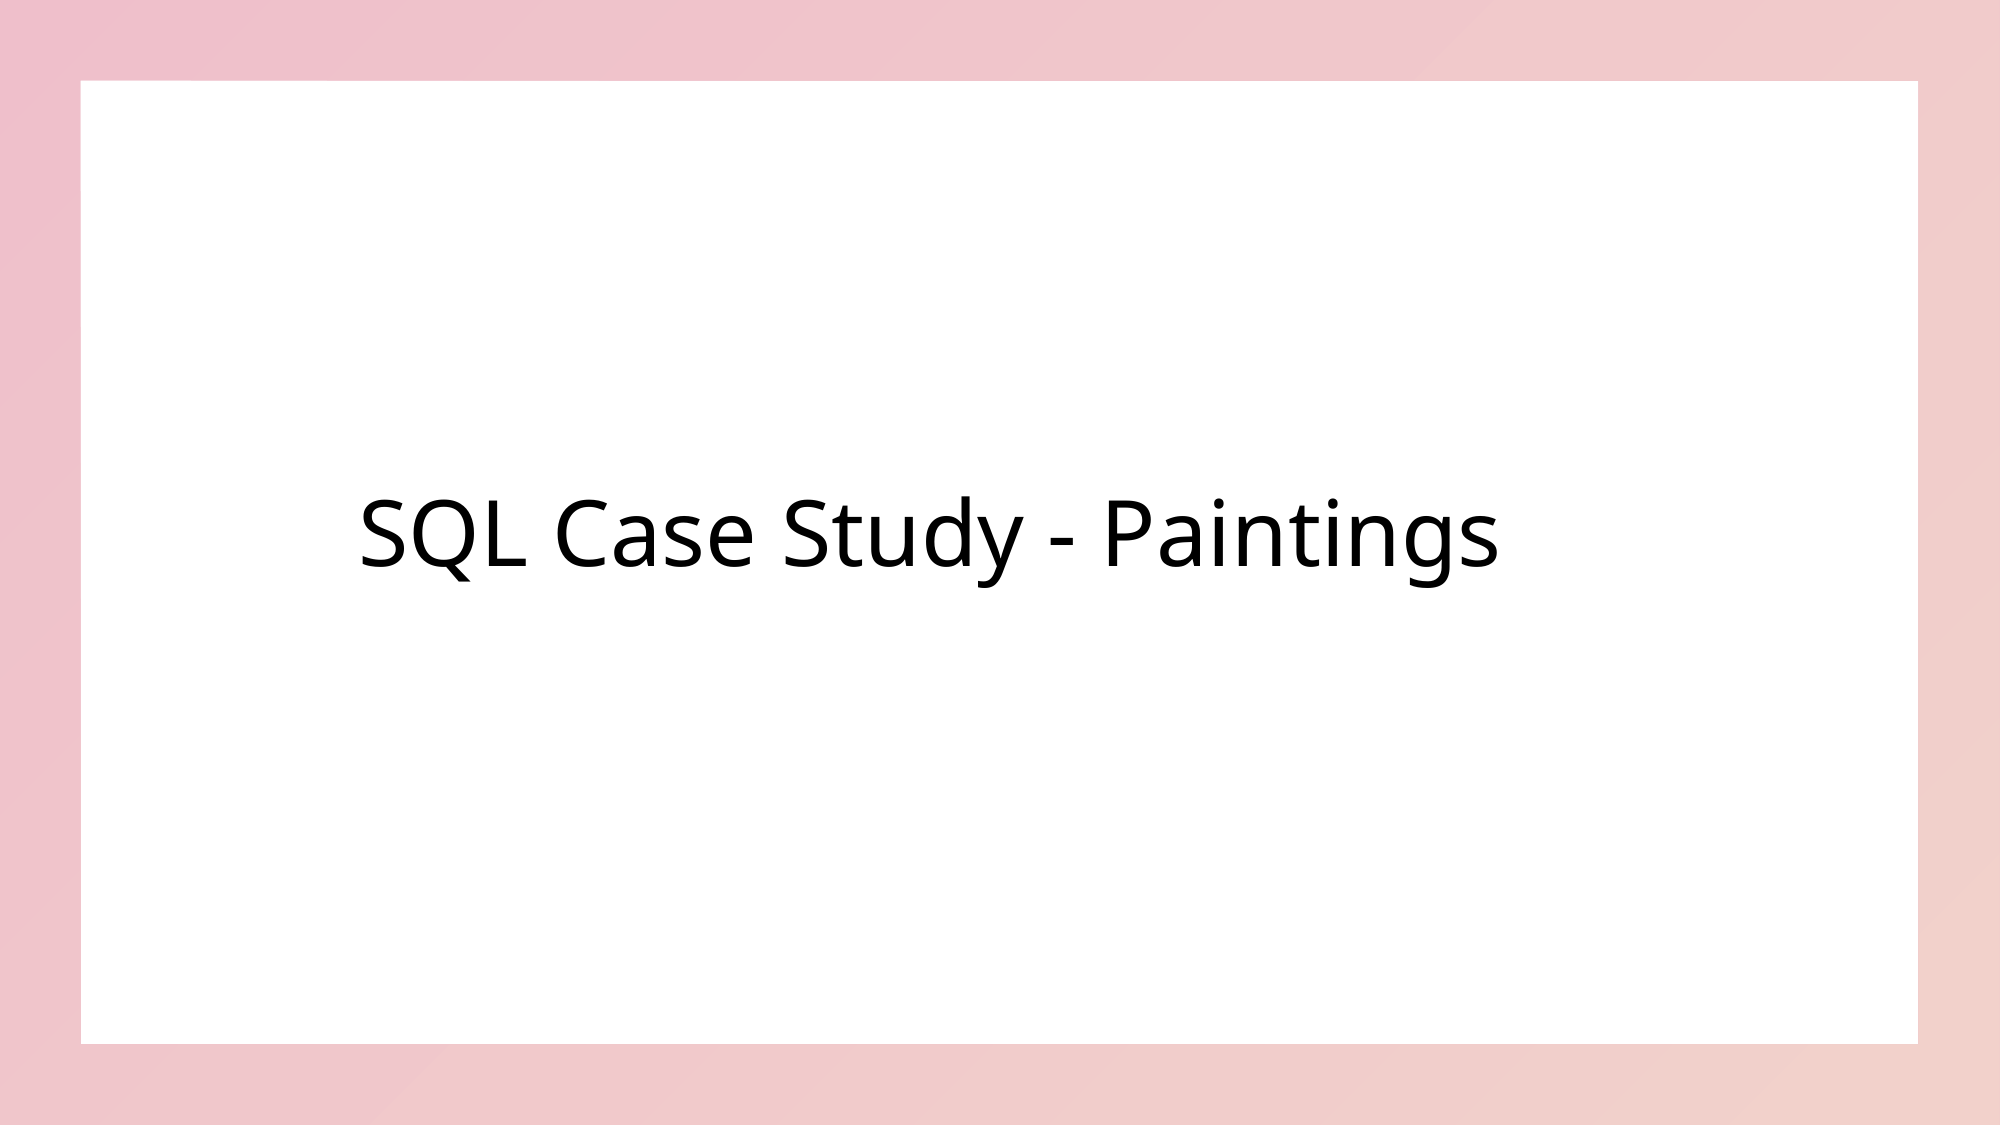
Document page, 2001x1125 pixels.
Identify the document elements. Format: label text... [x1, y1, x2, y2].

text_box SQL Case Study - Paintings [343, 467, 1711, 593]
